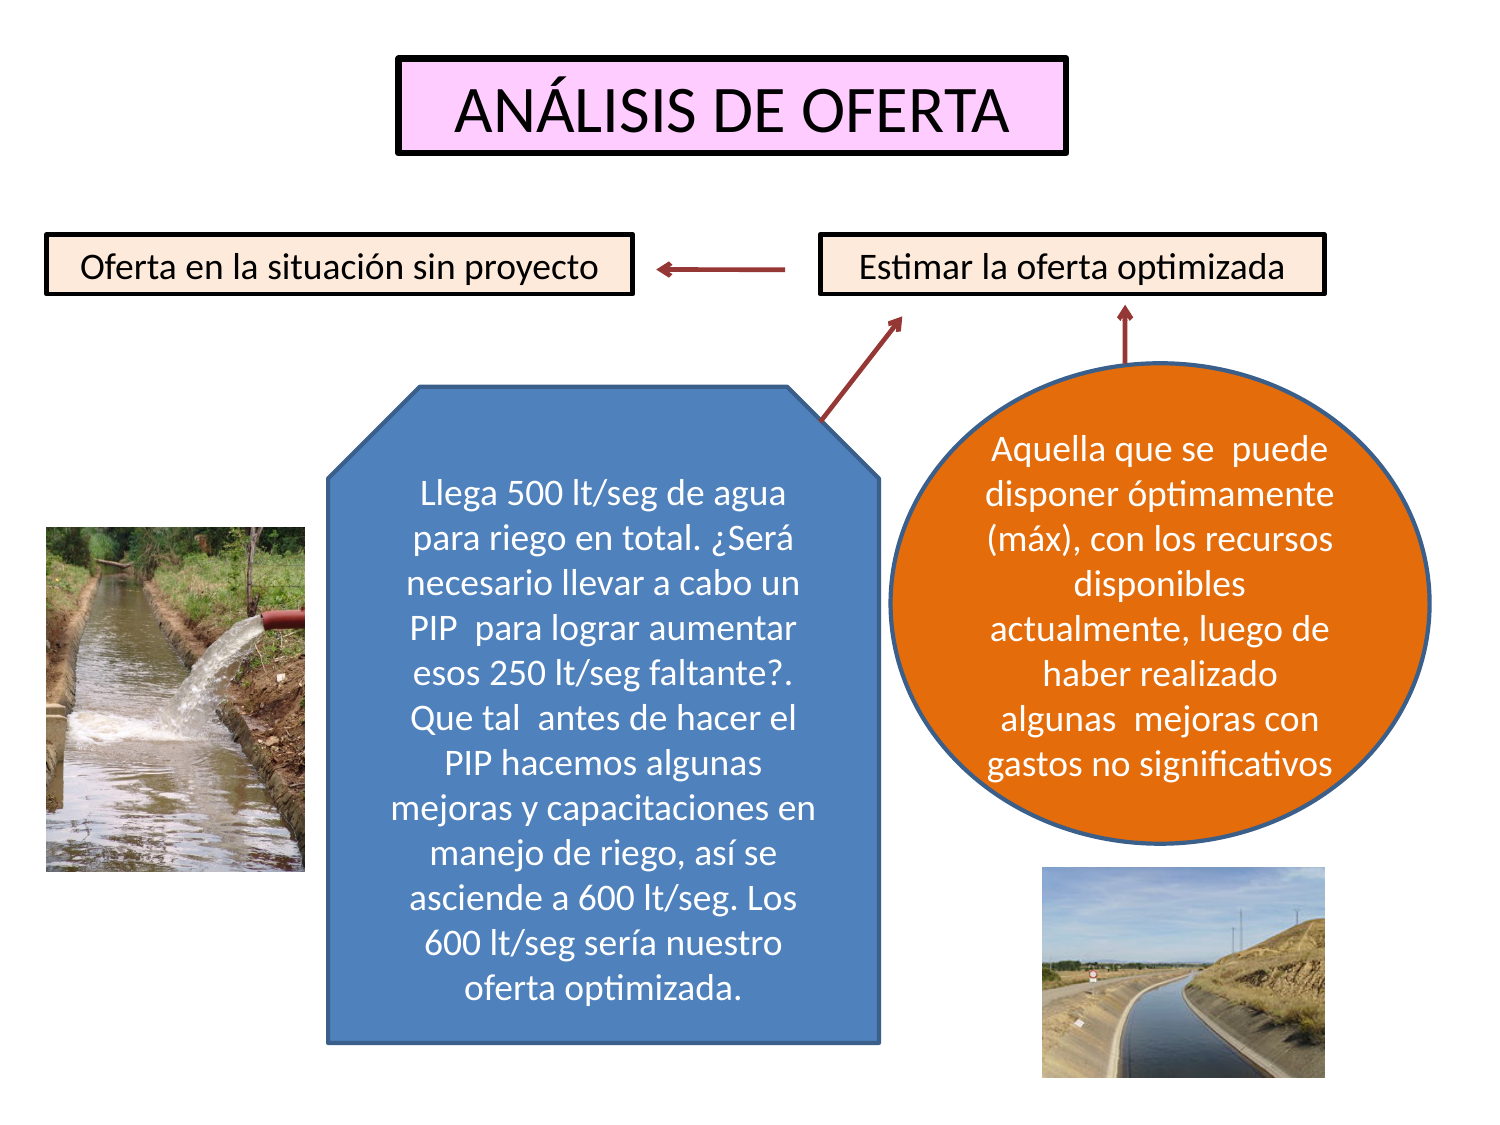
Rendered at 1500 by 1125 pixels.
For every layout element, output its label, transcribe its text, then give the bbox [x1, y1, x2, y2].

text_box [808, 327, 915, 411]
text_box ANÁLISIS DE OFERTA [398, 58, 1067, 154]
picture [1042, 866, 1325, 1079]
text_box Aquella que se puede disponer óptimamente (máx), con los recursos disponibles actualmente, luego de haber realizado algunas mejoras con gastos no significativos [888, 361, 1432, 846]
text_box Estimar la oferta optimizada [820, 234, 1325, 295]
picture [46, 527, 305, 872]
text_box Llega 500 lt/seg de agua para riego en total. ¿Será necesario llevar a cabo un PIP para lograr aumentar esos 250 lt/seg faltante?. Que tal antes de hacer el PIP hacemos algunas mejoras y capacitaciones en manejo de riego, así se asciende a 600 lt/seg. Los 600 lt/seg sería nuestro oferta optimizada. [326, 384, 882, 1046]
text_box Oferta en la situación sin proyecto [46, 234, 633, 295]
